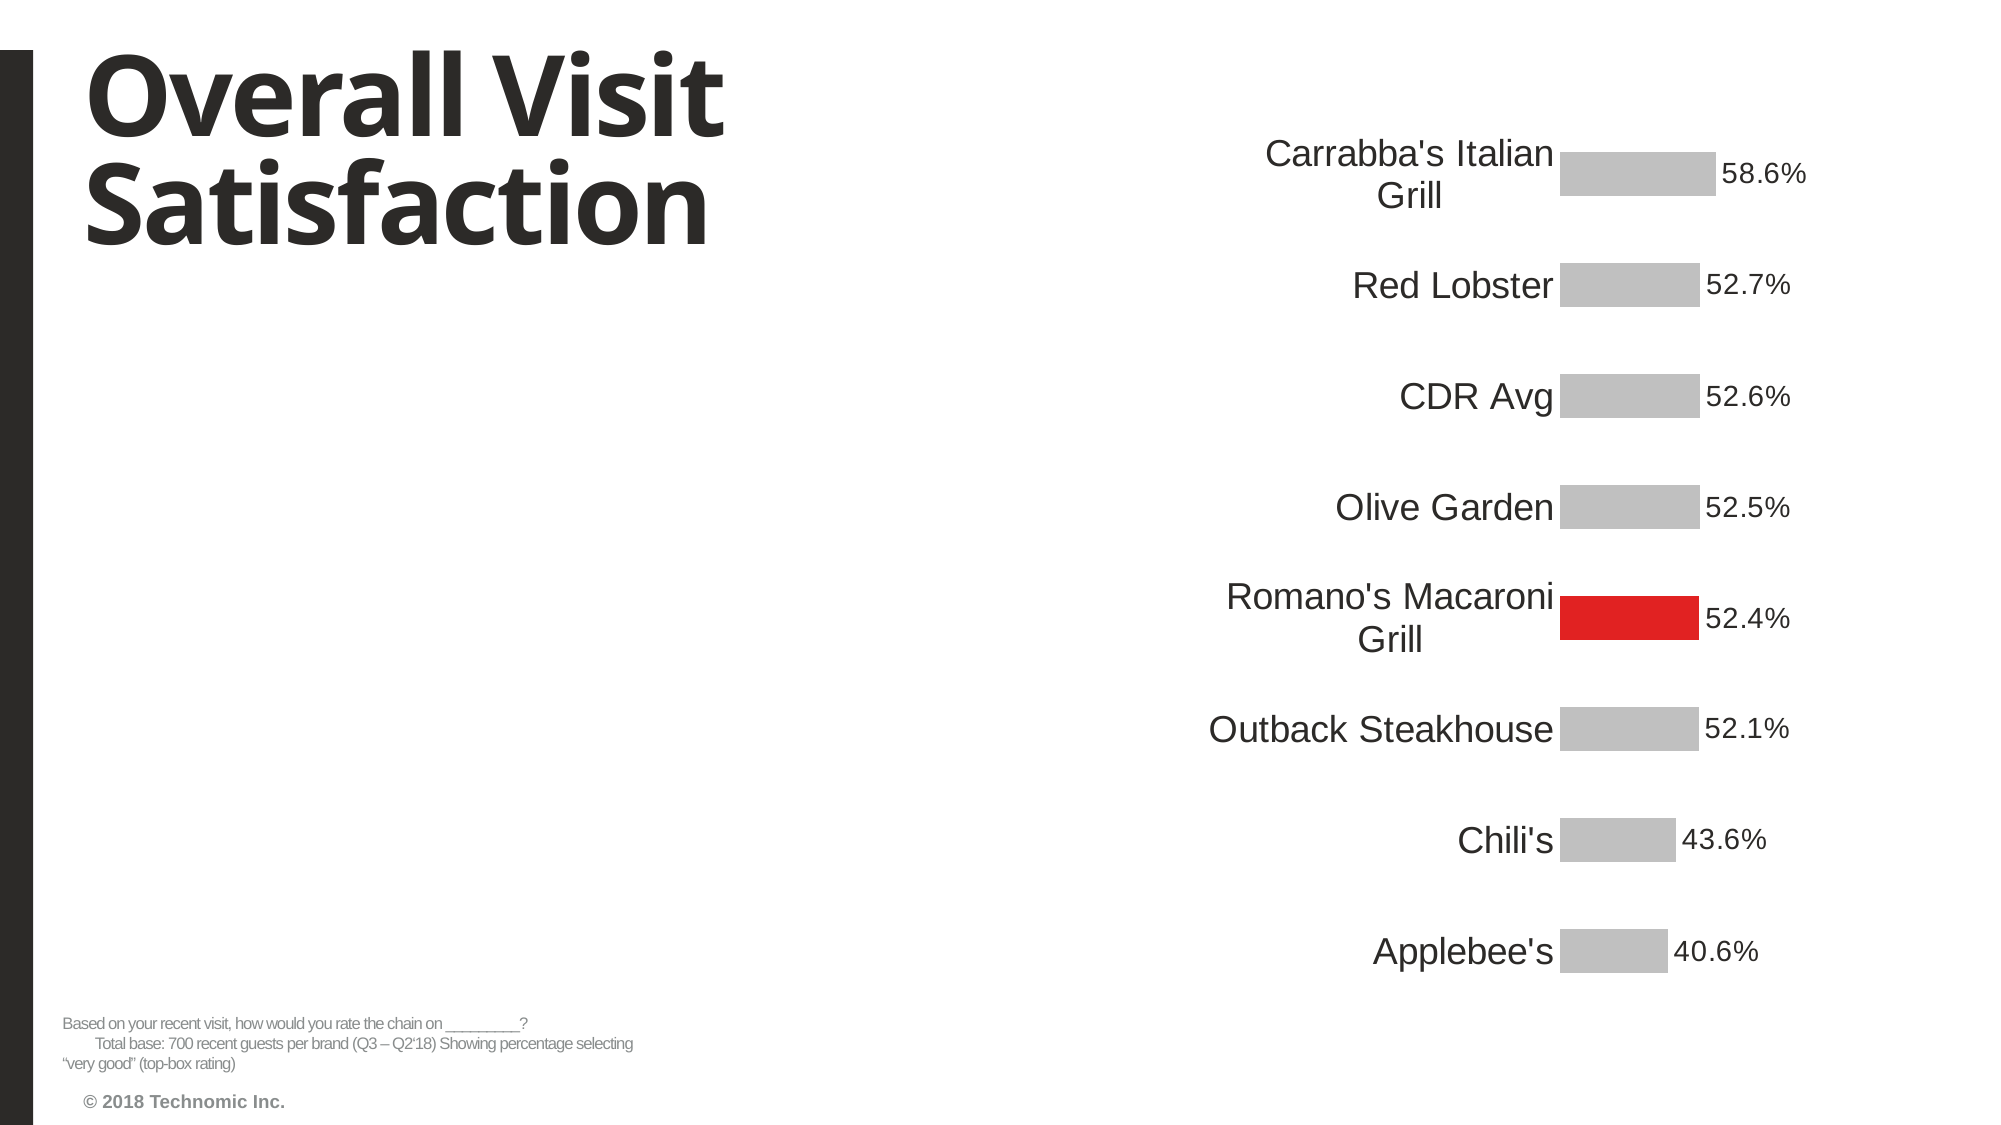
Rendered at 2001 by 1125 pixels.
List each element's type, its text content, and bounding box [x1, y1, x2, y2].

title Overall Visit Satisfaction [83, 50, 1063, 413]
list Based on your recent visit, how would you rate the chain on _________? Total base: 700 recent guests per brand (Q3 – Q2‘18) Showing percentage selecting “very good” (top-box rating) [62, 1012, 650, 1125]
chart [1195, 99, 1826, 1026]
